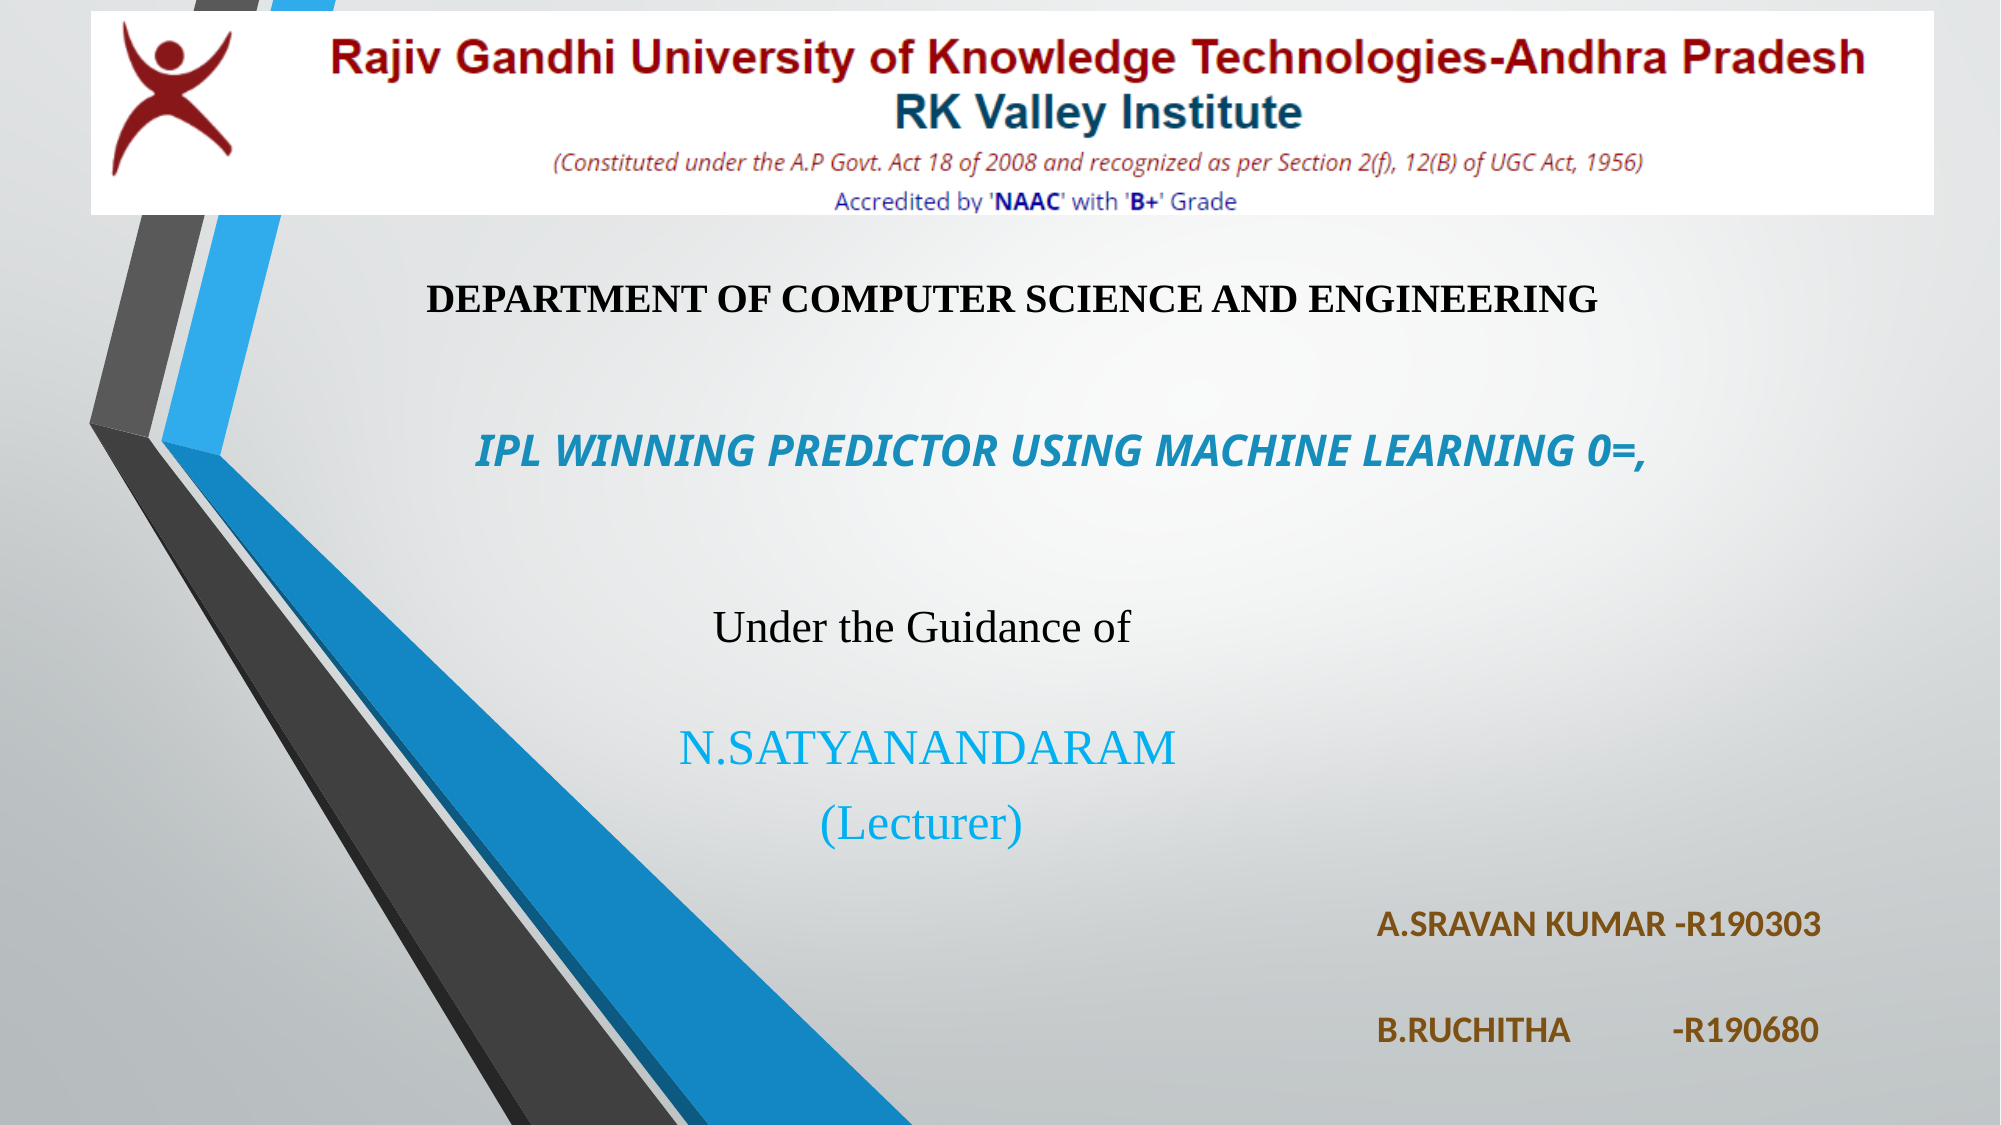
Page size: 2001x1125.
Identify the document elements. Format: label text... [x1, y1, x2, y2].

text_box A.SRAVAN KUMAR -R190303 B.RUCHITHA -R190680 [1362, 888, 1934, 1057]
text_box N.SATYANANDARAM (Lecturer) [598, 714, 1258, 848]
text_box DEPARTMENT OF COMPUTER SCIENCE AND ENGINEERING [406, 270, 1619, 339]
picture [91, 11, 1934, 215]
subtitle IPL WINNING PREDICTOR USING MACHINE LEARNING 0=, [192, 411, 1693, 546]
text_box [1320, 821, 1980, 956]
text_box Under the Guidance of [598, 595, 1258, 664]
